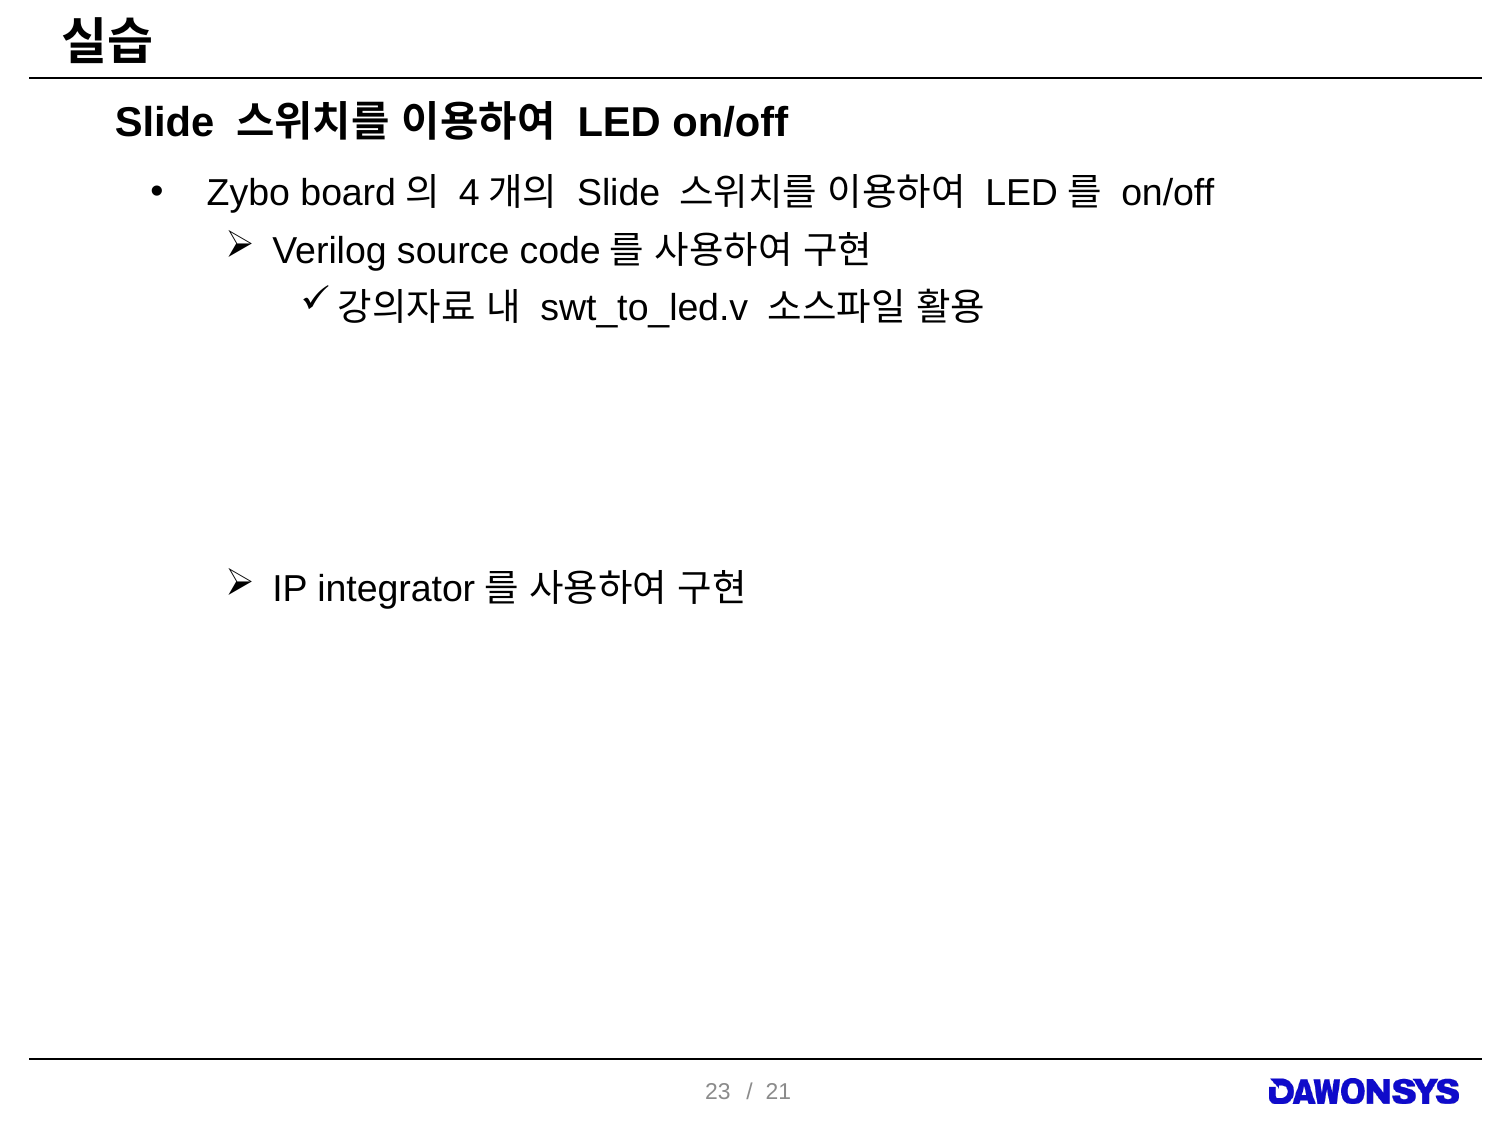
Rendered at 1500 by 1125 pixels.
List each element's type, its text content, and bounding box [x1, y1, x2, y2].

title 실습 [46, 7, 1447, 72]
list Zybo board의 4개의 Slide 스위치를 이용하여 LED를 on/off Verilog source code를 사용하여 구현 강의자료 내 swt_to_led.v 소스파일 활용 IP integrator를 사용하여 구현 [135, 160, 1436, 1059]
picture [1269, 1078, 1459, 1104]
list Slide 스위치를 이용하여 LED on/off [100, 90, 1483, 149]
footer / 21 [746, 1071, 1207, 1109]
slide_number 23 [395, 1071, 746, 1109]
